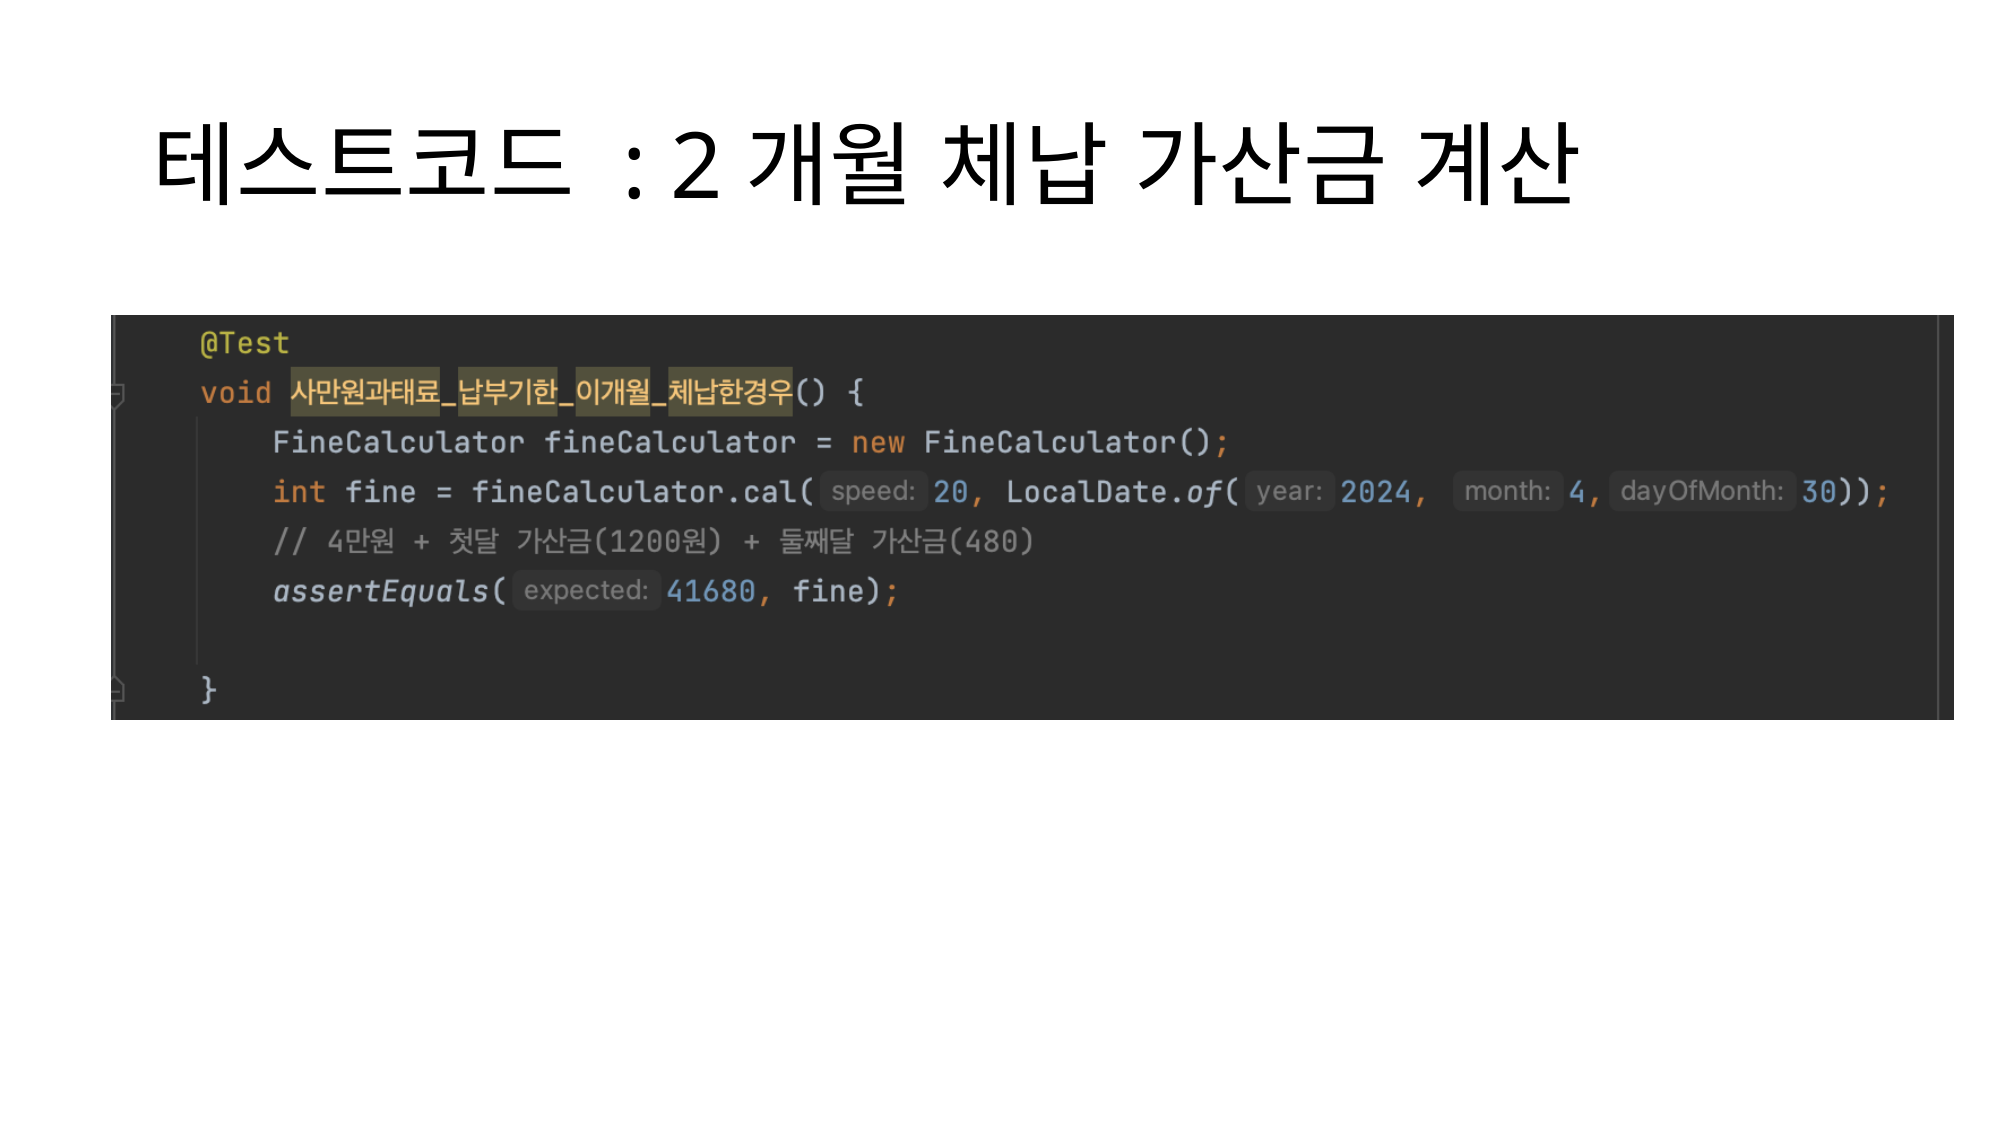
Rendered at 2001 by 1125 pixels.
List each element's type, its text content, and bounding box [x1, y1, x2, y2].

title 테스트코드 : 2개월 체납 가산금 계산 [137, 59, 1863, 278]
picture [111, 314, 1954, 720]
